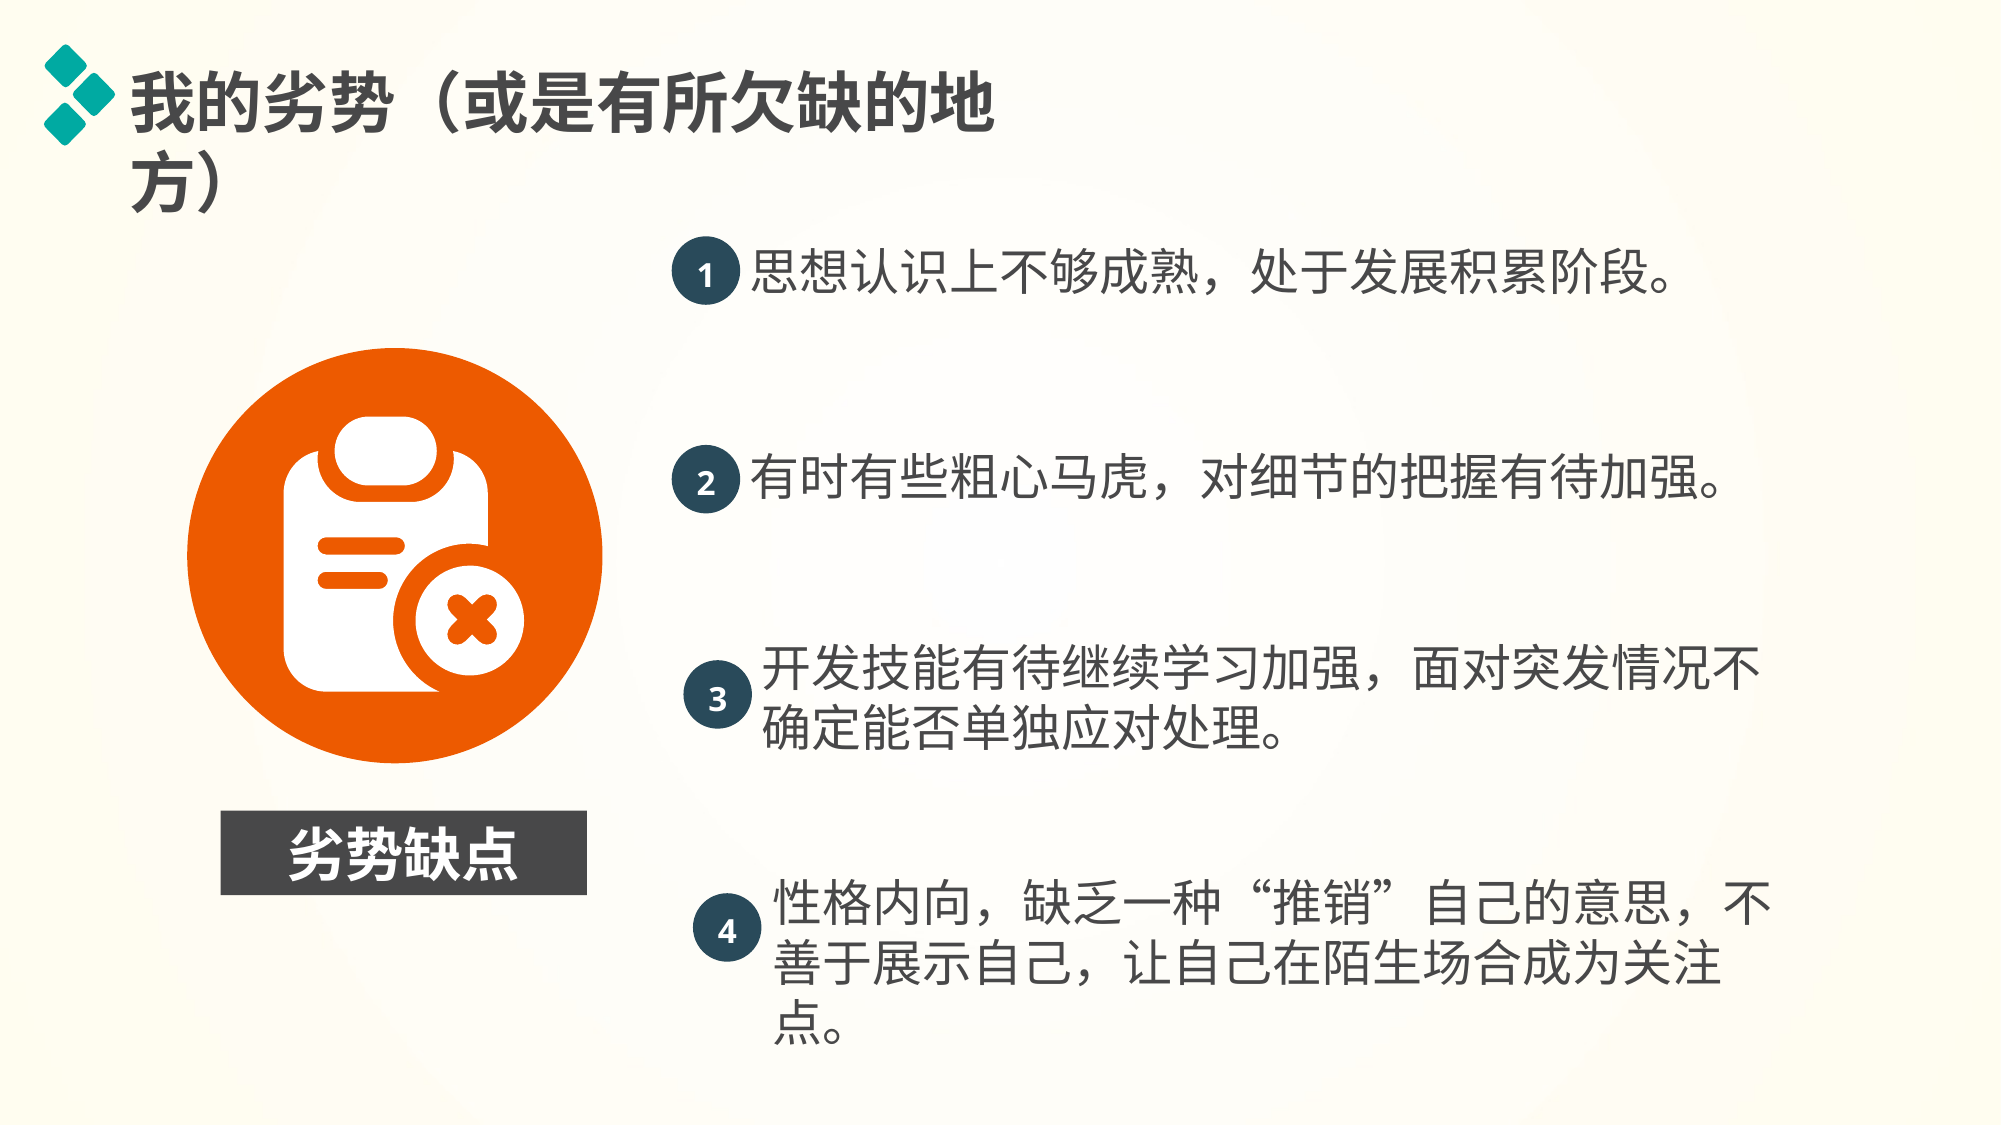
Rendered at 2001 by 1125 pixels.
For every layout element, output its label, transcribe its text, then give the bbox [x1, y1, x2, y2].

text_box [187, 348, 603, 764]
text_box 有时有些粗心马虎，对细节的把握有待加强。 [734, 437, 1786, 513]
picture [0, 0, 2001, 1125]
text_box [44, 44, 87, 88]
text_box [415, 565, 525, 676]
text_box [43, 102, 86, 146]
text_box 劣势缺点 [220, 810, 587, 896]
text_box 性格内向，缺乏一种“推销”自己的意思，不善于展示自己，让自己在陌生场合成为关注点。 [757, 863, 1810, 1059]
text_box [334, 416, 437, 486]
text_box [72, 72, 116, 117]
text_box 开发技能有待继续学习加强，面对突发情况不确定能否单独应对处理。 [746, 629, 1798, 765]
text_box 4 [692, 893, 757, 962]
text_box 我的劣势（或是有所欠缺的地方） [114, 53, 1095, 228]
text_box 3 [683, 660, 746, 729]
text_box 2 [671, 444, 734, 514]
text_box 思想认识上不够成熟，处于发展积累阶段。 [734, 232, 1786, 308]
text_box [283, 451, 488, 692]
text_box 1 [671, 236, 734, 305]
